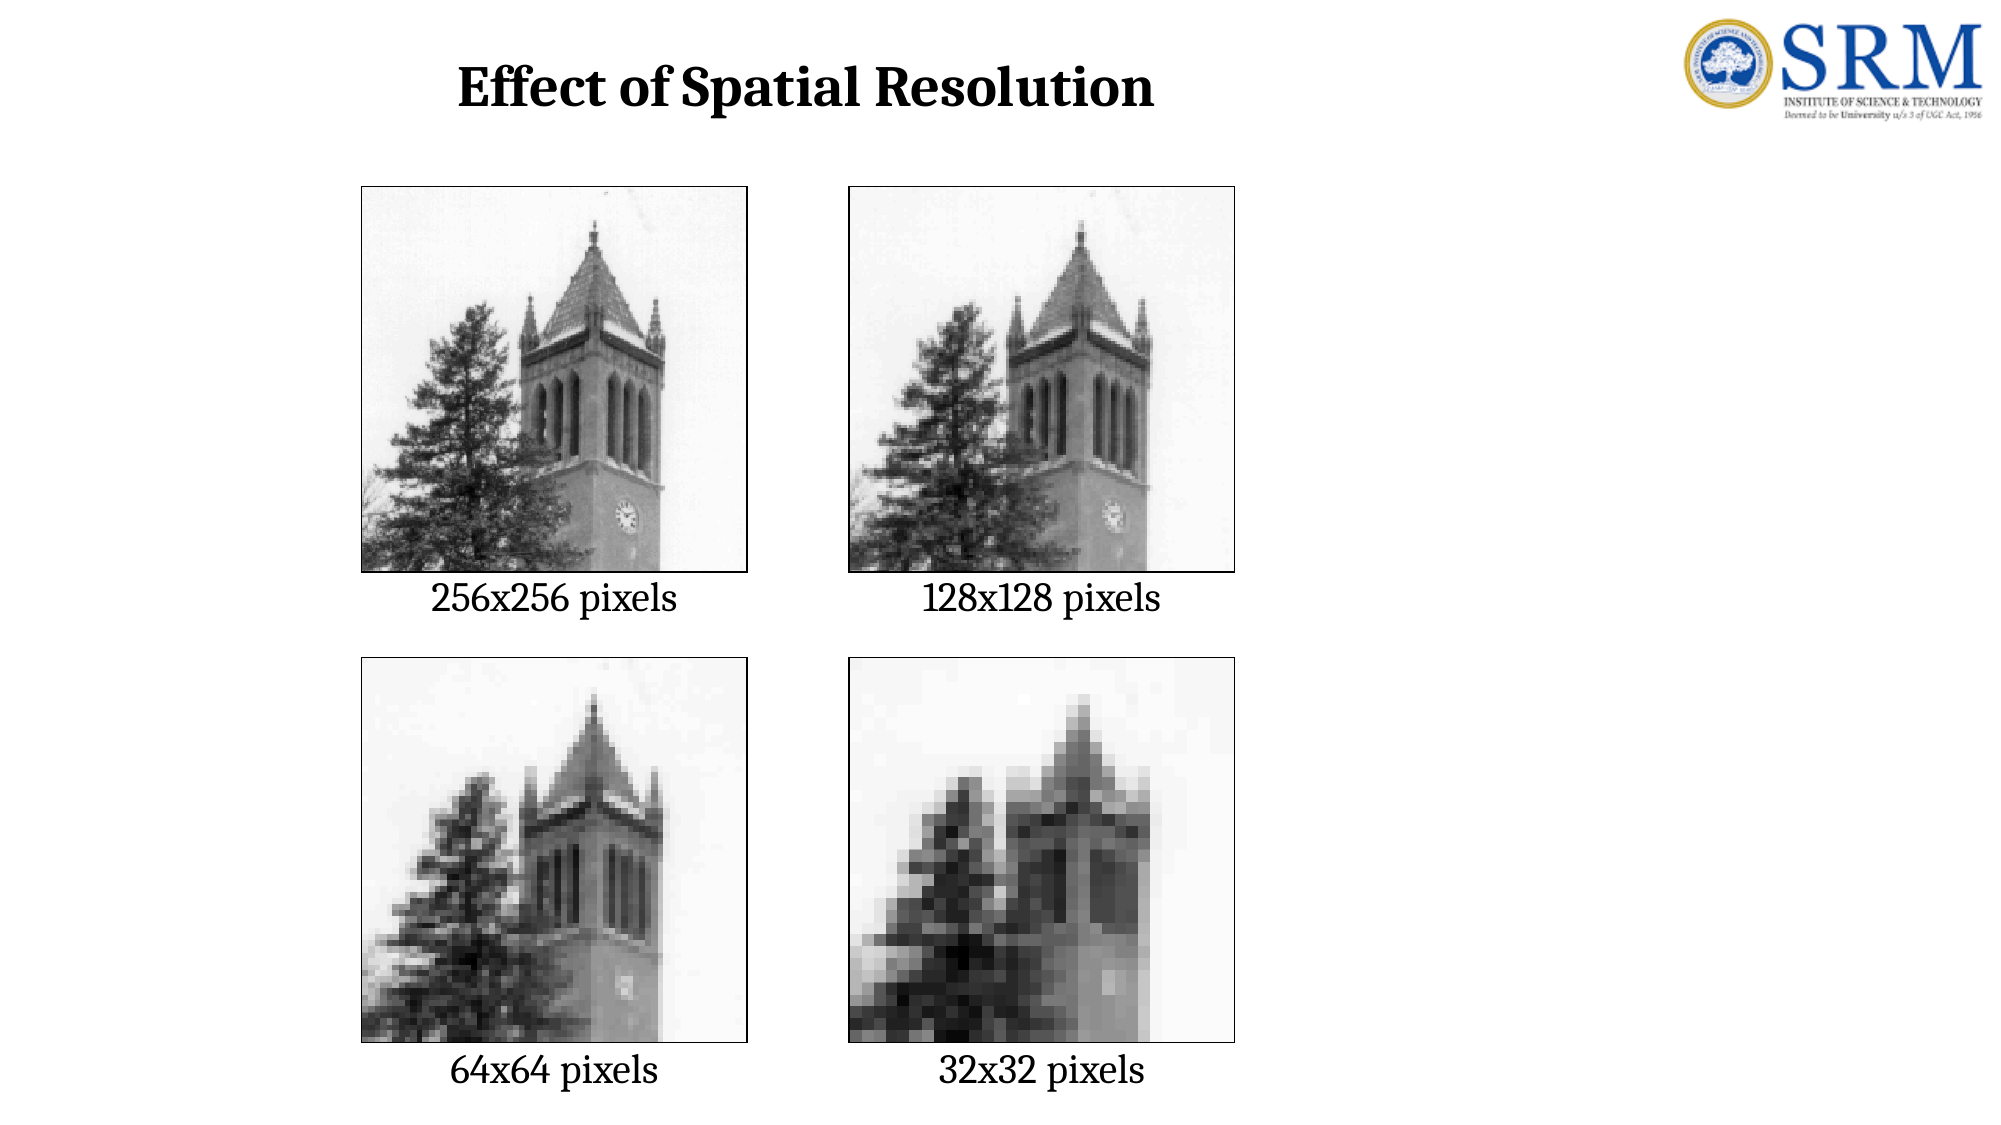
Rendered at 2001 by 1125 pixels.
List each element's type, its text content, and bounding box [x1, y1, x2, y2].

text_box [362, 187, 747, 1101]
picture [1670, 3, 2000, 131]
text_box Effect of Spatial Resolution [442, 40, 1171, 125]
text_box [849, 187, 1234, 1101]
